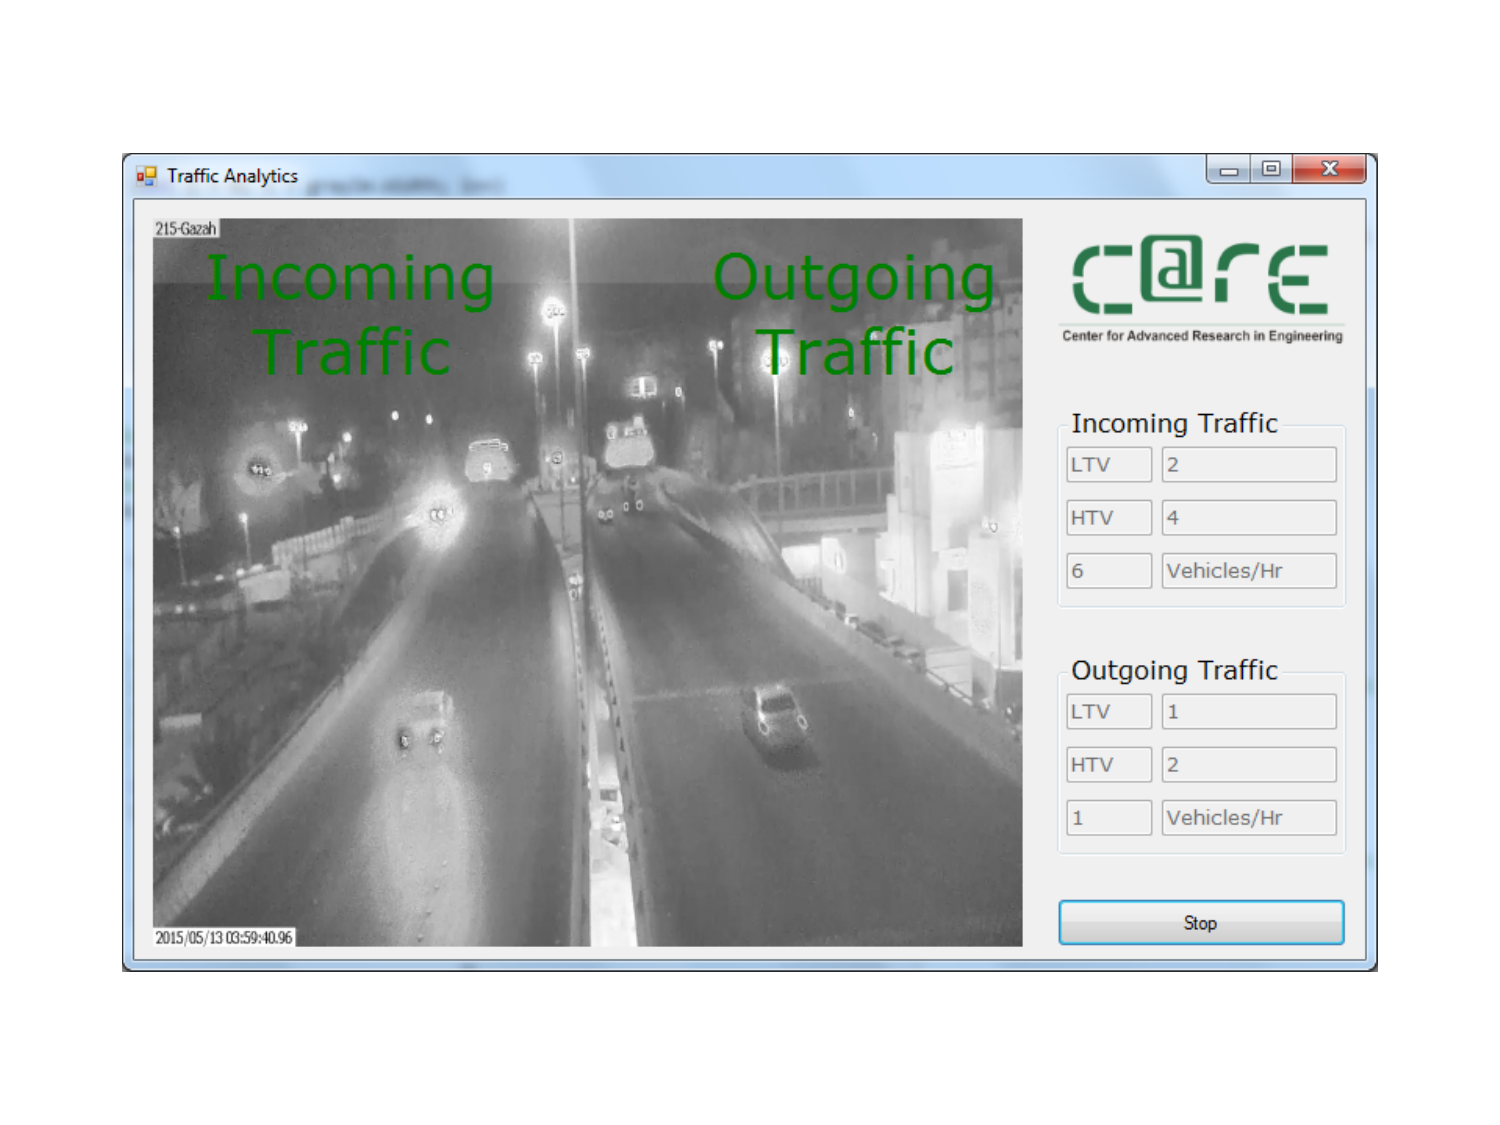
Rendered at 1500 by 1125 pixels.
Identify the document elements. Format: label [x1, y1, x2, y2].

picture [122, 152, 1378, 973]
